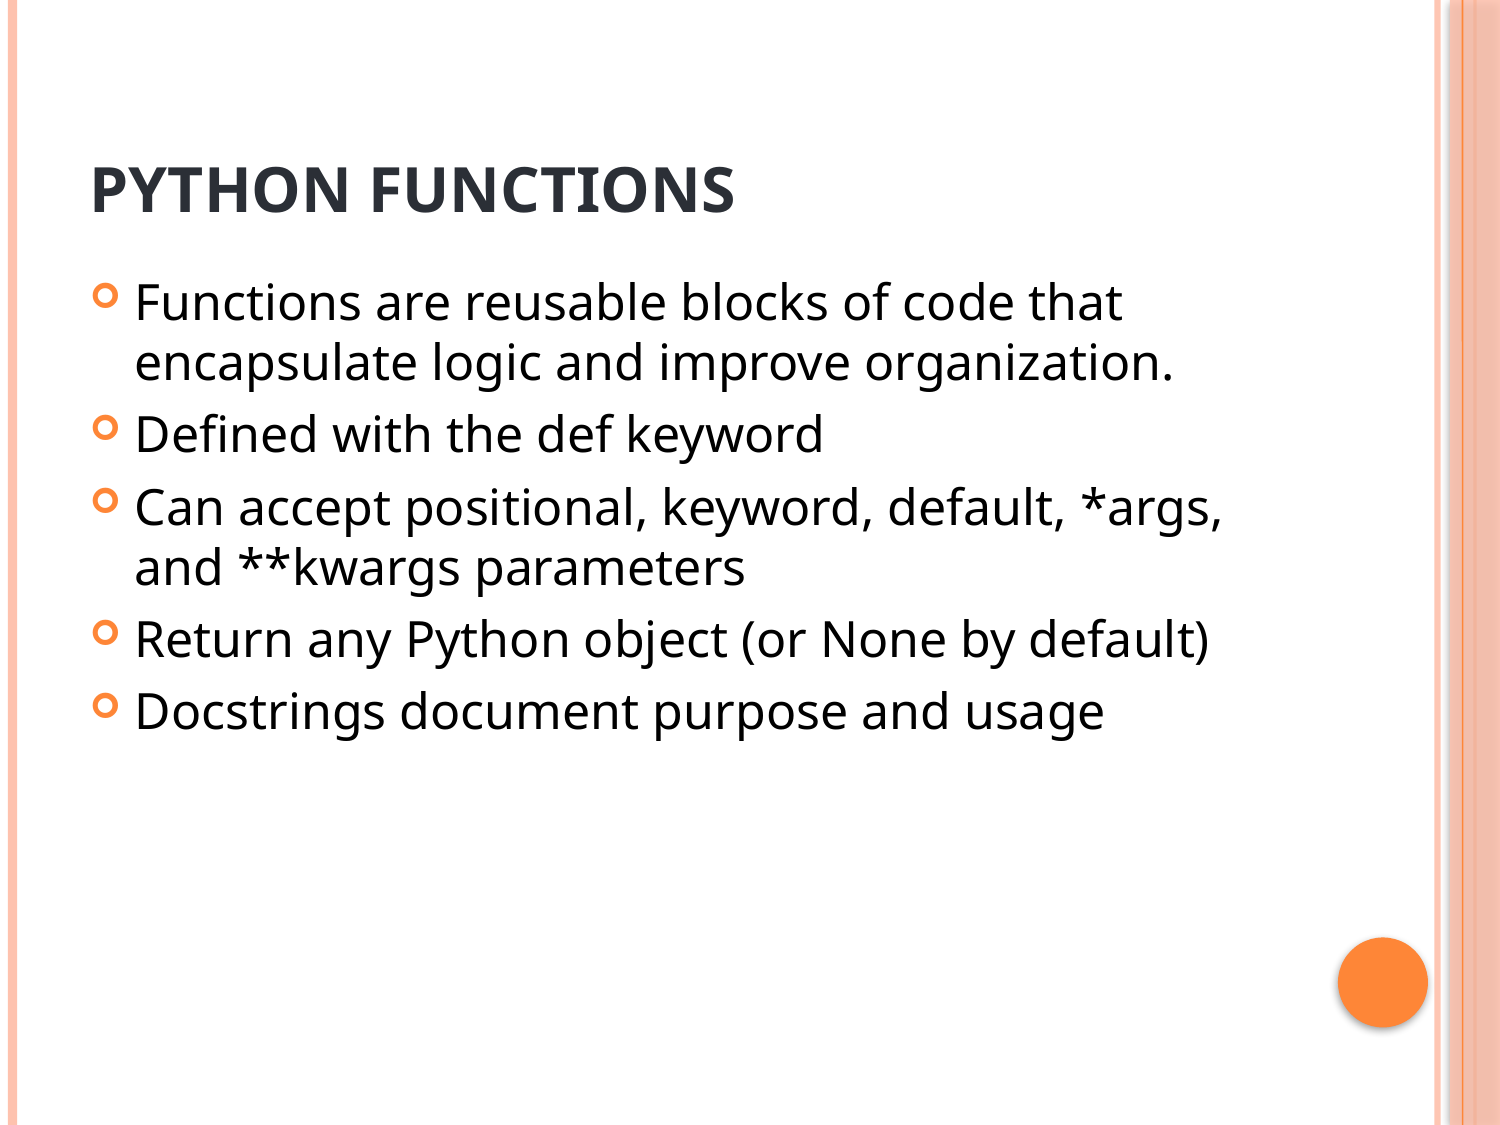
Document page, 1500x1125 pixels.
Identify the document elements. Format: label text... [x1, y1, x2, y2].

list Functions are reusable blocks of code that encapsulate logic and improve organization. Defined with the def keyword Can accept positional, keyword, default, *args, and **kwargs parameters Return any Python object (or None by default) Docstrings document purpose and usage [75, 262, 1300, 1062]
title Python Functions [75, 45, 1300, 233]
